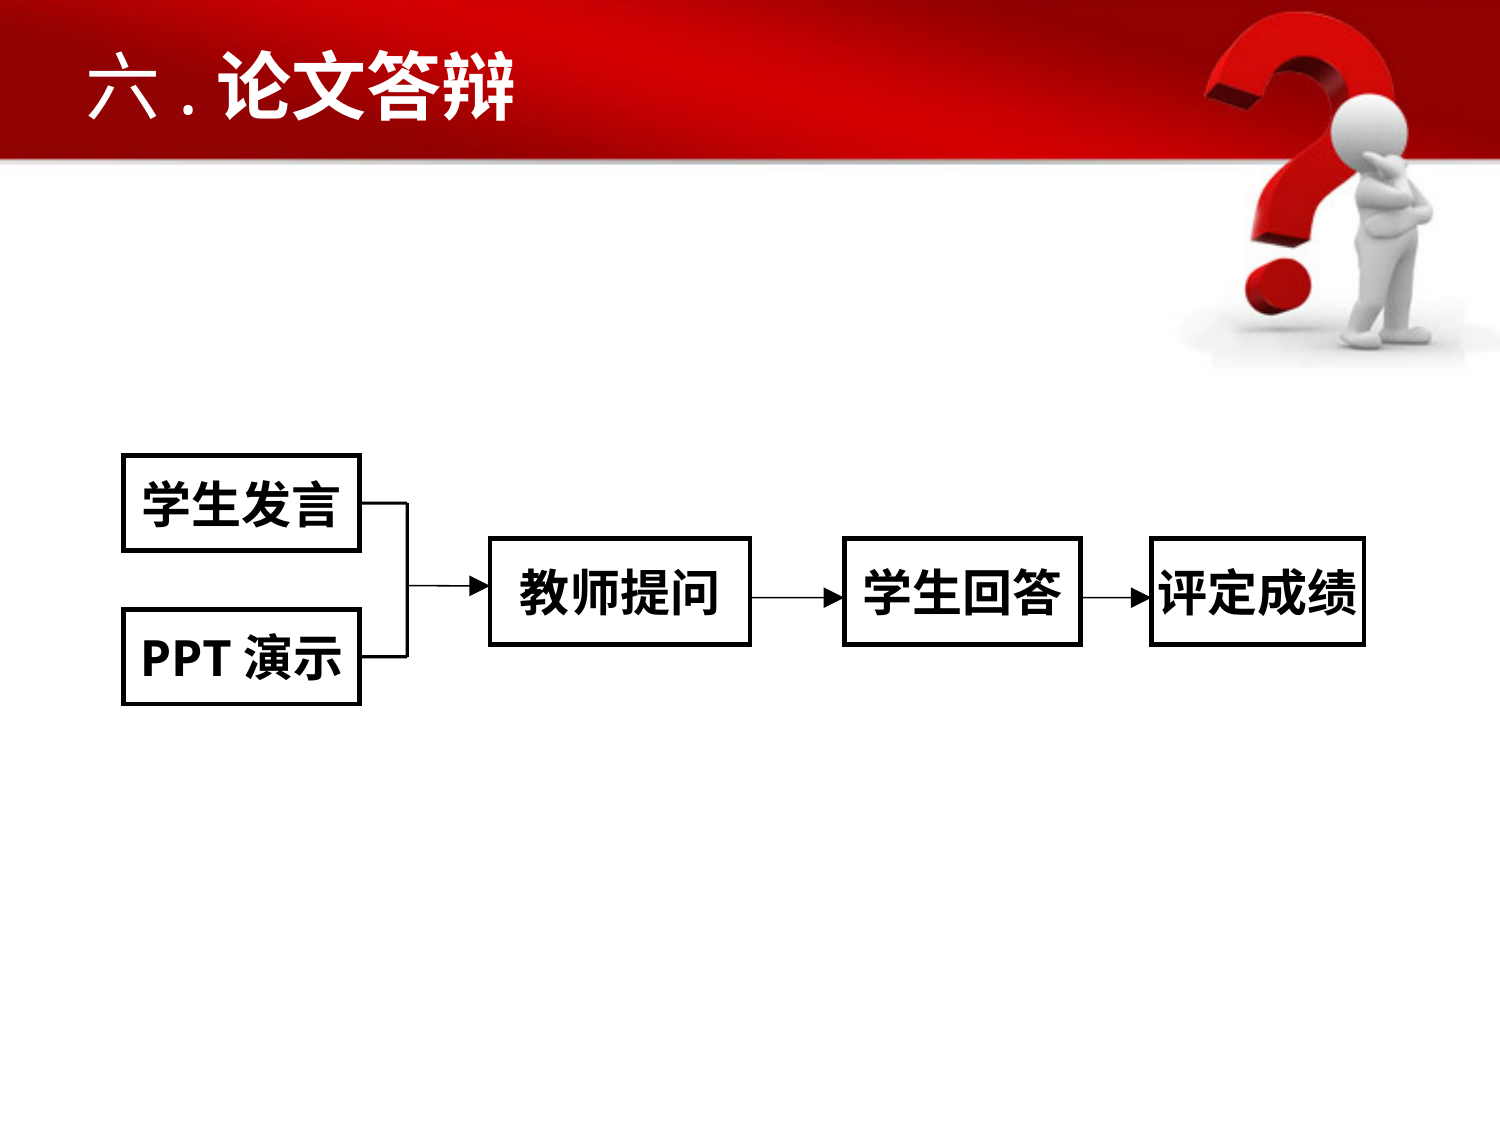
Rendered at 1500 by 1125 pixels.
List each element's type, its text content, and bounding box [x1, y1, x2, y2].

text_box PPT演示 [123, 609, 360, 704]
picture [0, 0, 1500, 1125]
text_box [407, 575, 491, 597]
text_box [749, 587, 845, 609]
text_box 教师提问 [490, 538, 750, 645]
text_box 学生回答 [844, 538, 1081, 645]
text_box [1080, 587, 1152, 609]
text_box 学生发言 [123, 455, 360, 551]
title 六.论文答辩 [70, 30, 1421, 139]
text_box 评定成绩 [1151, 538, 1364, 645]
